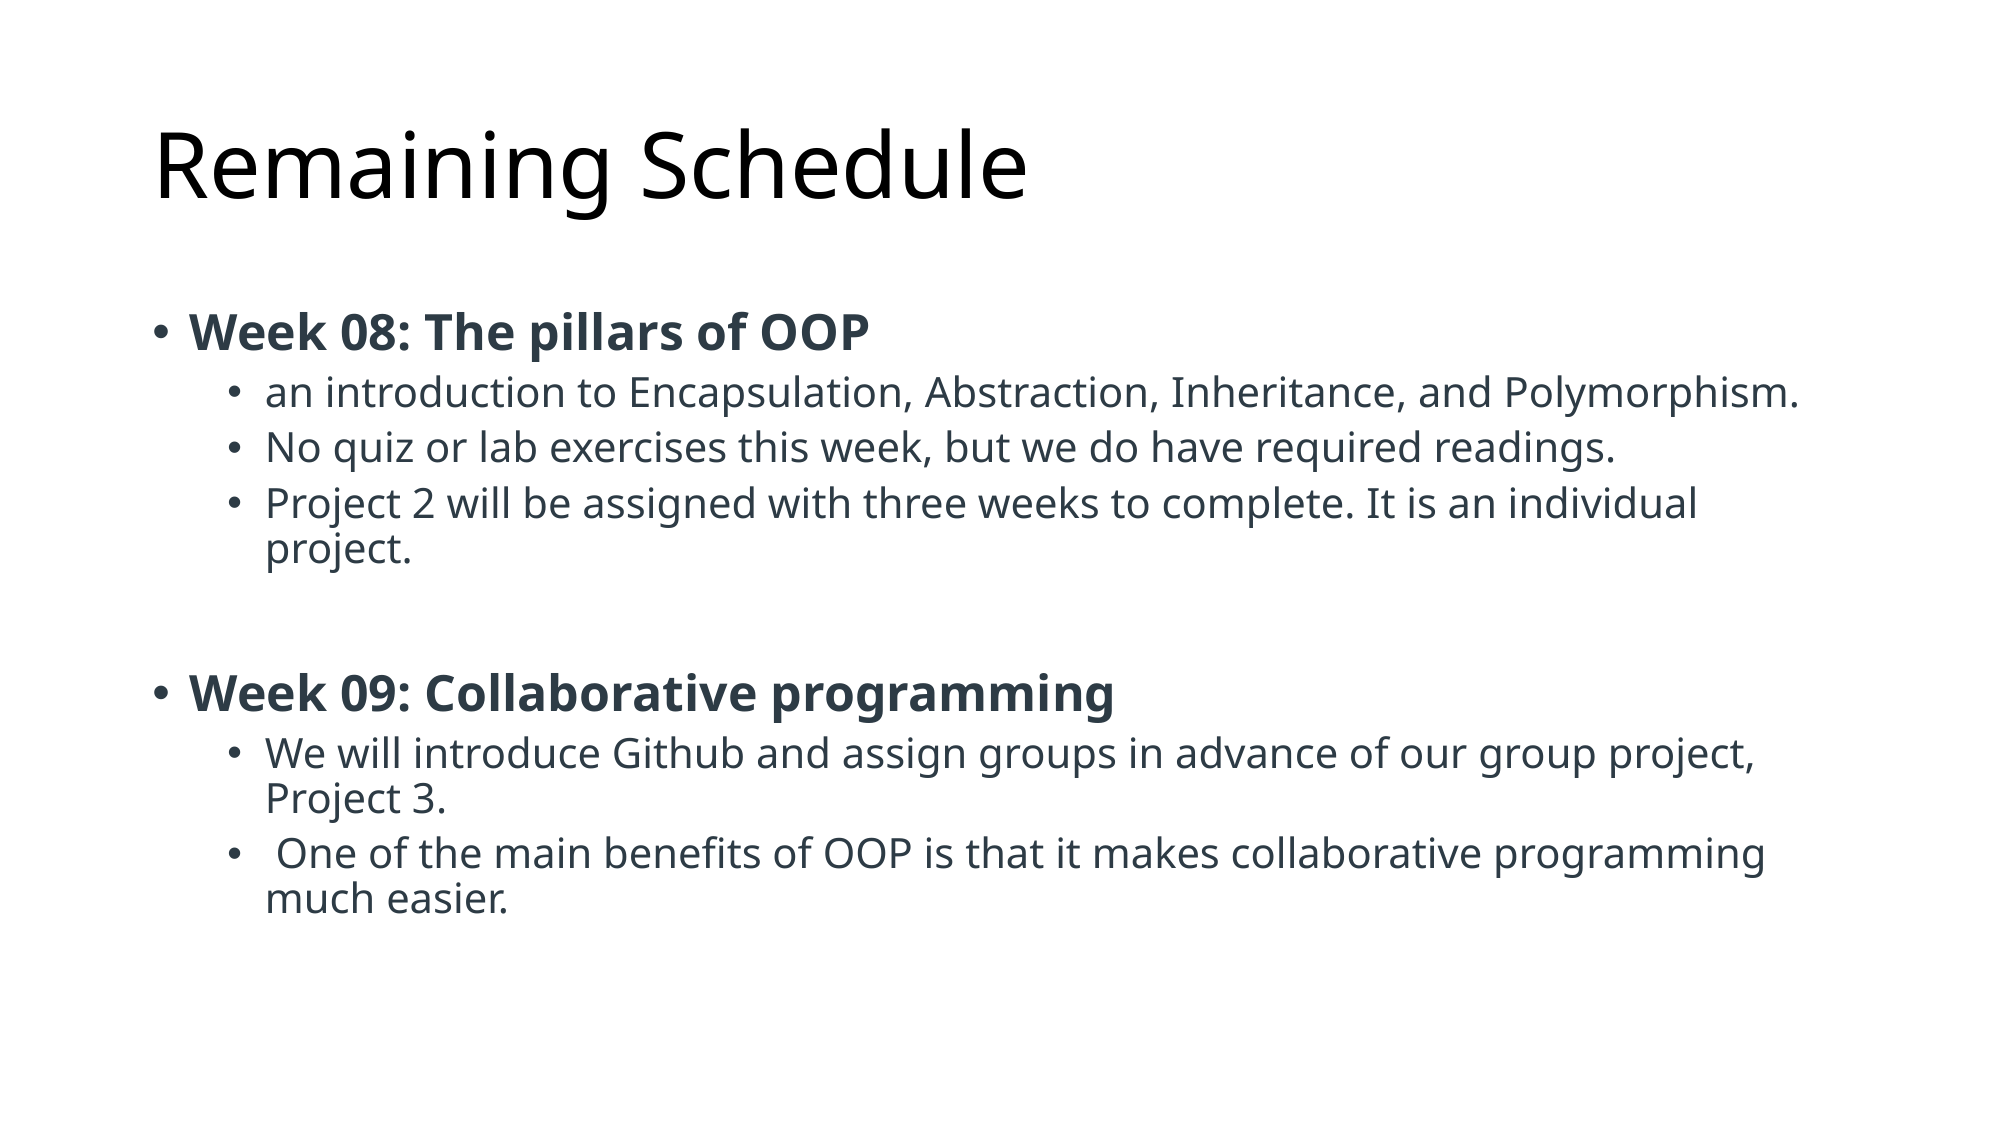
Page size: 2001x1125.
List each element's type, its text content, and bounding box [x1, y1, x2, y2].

list Week 08: The pillars of OOP an introduction to Encapsulation, Abstraction, Inheritance, and Polymorphism. No quiz or lab exercises this week, but we do have required readings. Project 2 will be assigned with three weeks to complete. It is an individual project. Week 09: Collaborative programming We will introduce Github and assign groups in advance of our group project, Project 3. One of the main benefits of OOP is that it makes collaborative programming much easier. [137, 299, 1863, 1014]
title Remaining Schedule [137, 59, 1863, 278]
